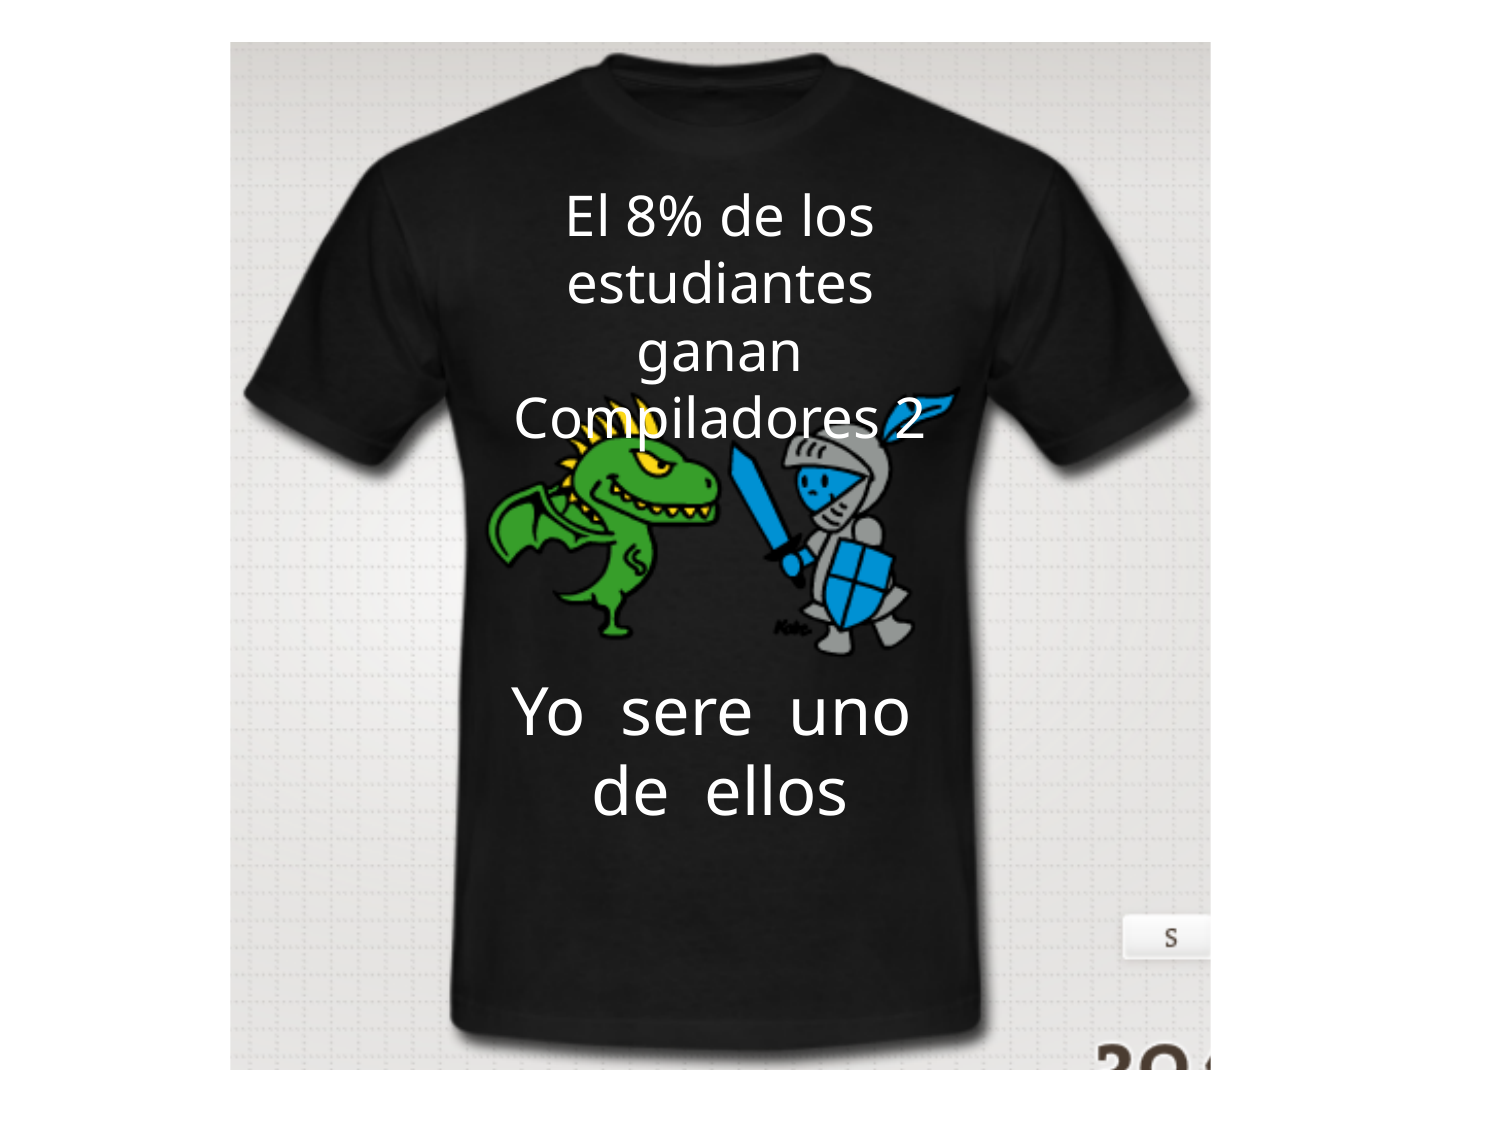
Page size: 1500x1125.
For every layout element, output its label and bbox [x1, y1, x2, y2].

picture [229, 42, 1211, 1070]
